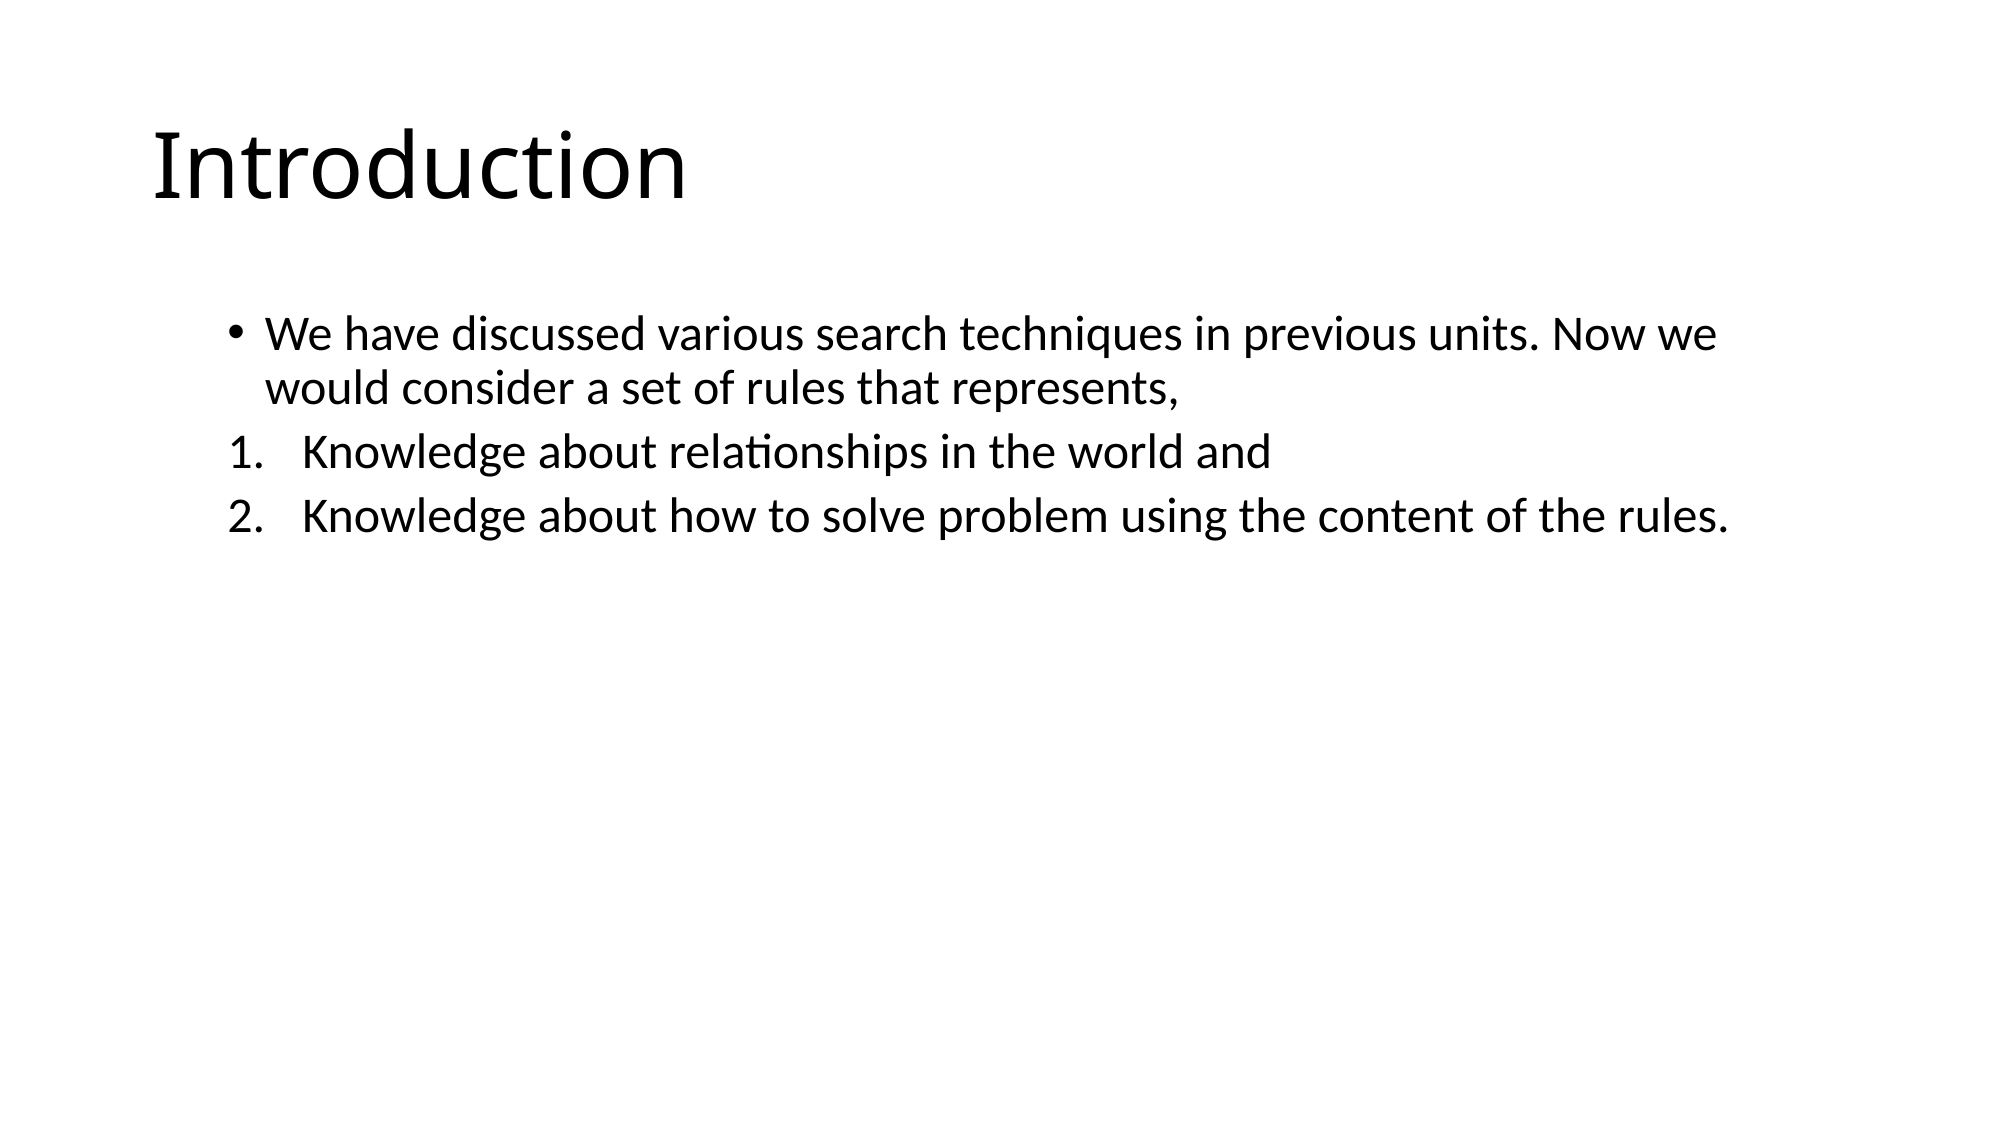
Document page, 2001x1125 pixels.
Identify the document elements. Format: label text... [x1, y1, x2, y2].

list We have discussed various search techniques in previous units. Now we would consider a set of rules that represents, Knowledge about relationships in the world and Knowledge about how to solve problem using the content of the rules. [137, 299, 1863, 1014]
title Introduction [137, 59, 1863, 278]
